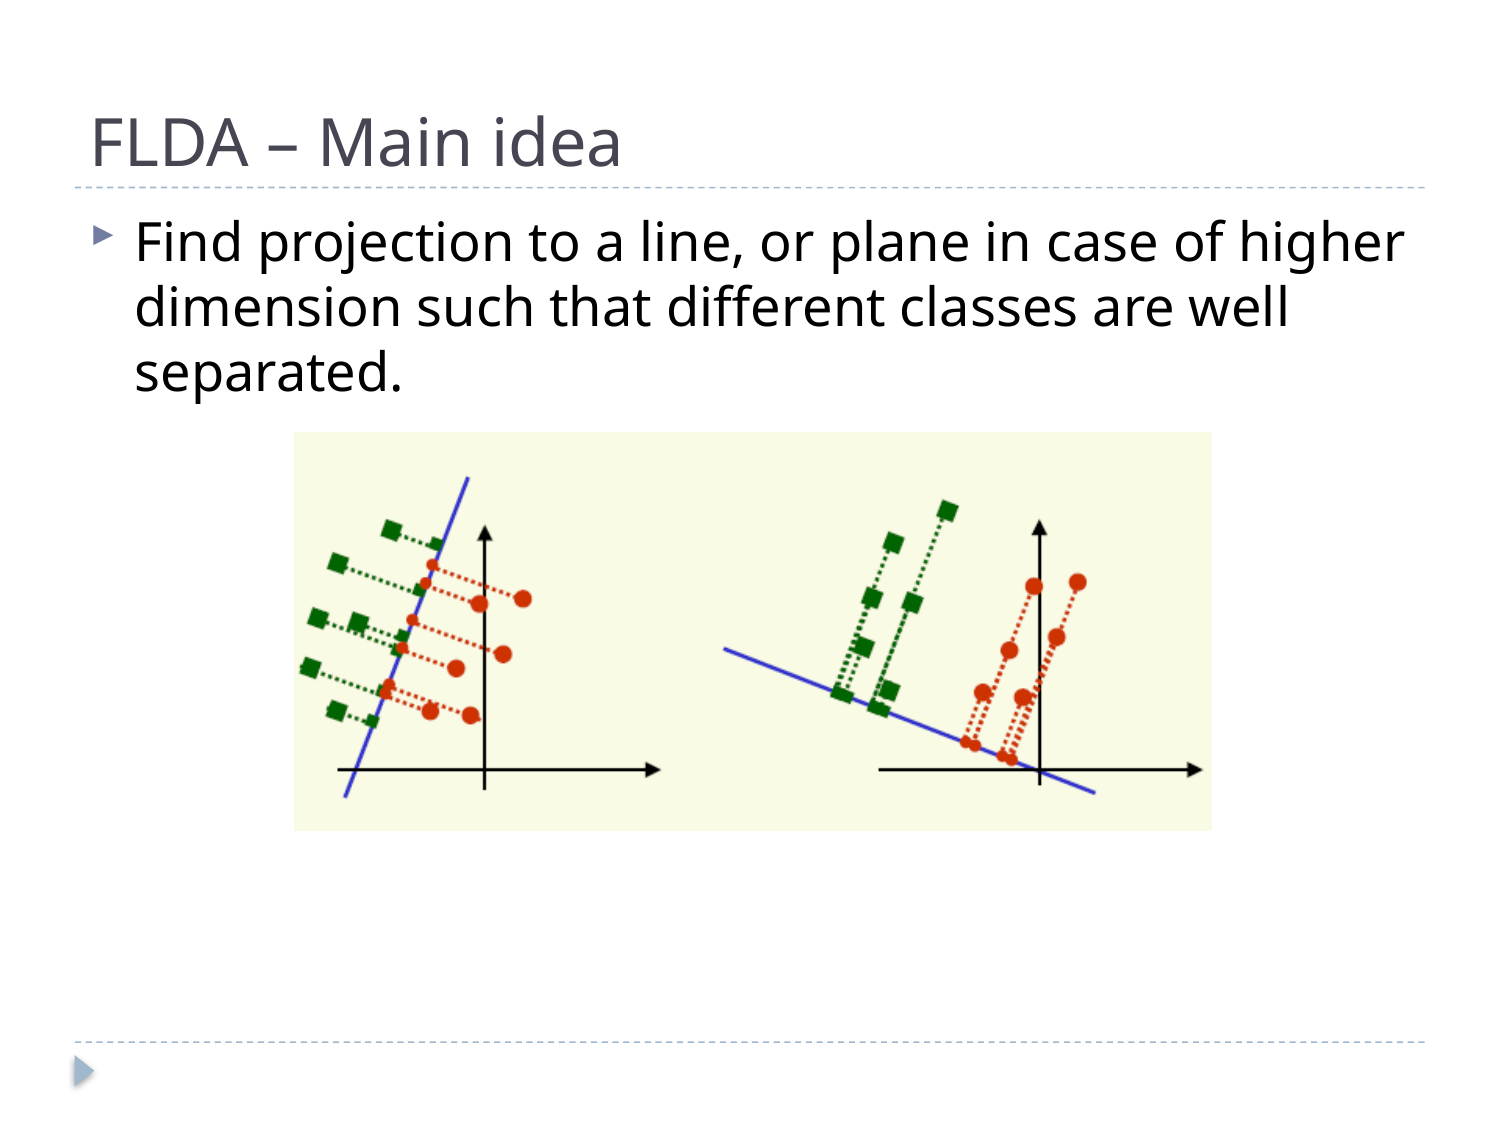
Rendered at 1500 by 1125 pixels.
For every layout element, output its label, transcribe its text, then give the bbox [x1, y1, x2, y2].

picture [294, 432, 1212, 832]
title FLDA – Main idea [75, 24, 1425, 188]
list Find projection to a line, or plane in case of higher dimension such that different classes are well separated. [75, 200, 1425, 1010]
